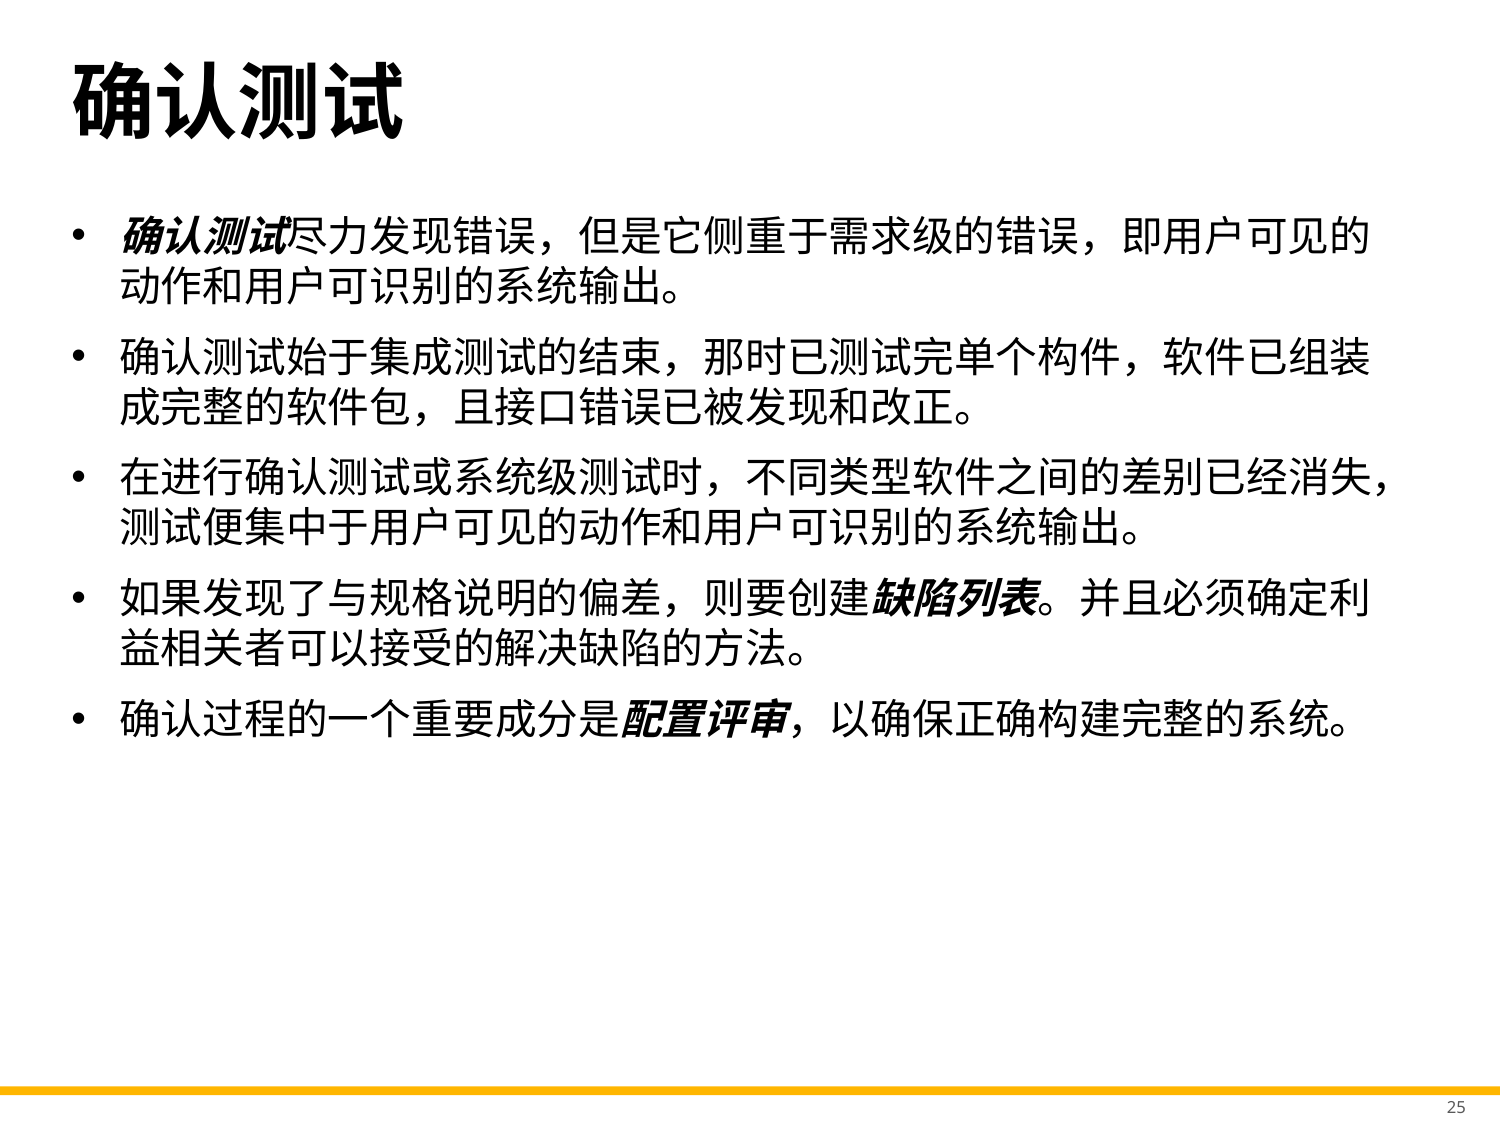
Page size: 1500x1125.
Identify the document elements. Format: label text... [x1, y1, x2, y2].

slide_number 25 [1415, 1094, 1474, 1122]
list 确认测试尽力发现错误，但是它侧重于需求级的错误，即用户可见的动作和用户可识别的系统输出。 确认测试始于集成测试的结束，那时已测试完单个构件，软件已组装成完整的软件包，且接口错误已被发现和改正。 在进行确认测试或系统级测试时，不同类型软件之间的差别已经消失，测试便集中于用户可见的动作和用户可识别的系统输出。 如果发现了与规格说明的偏差，则要创建缺陷列表。并且必须确定利益相关者可以接受的解决缺陷的方法。 确认过程的一个重要成分是配置评审，以确保正确构建完整的系统。 [56, 201, 1407, 930]
title 确认测试 [56, 50, 1444, 162]
